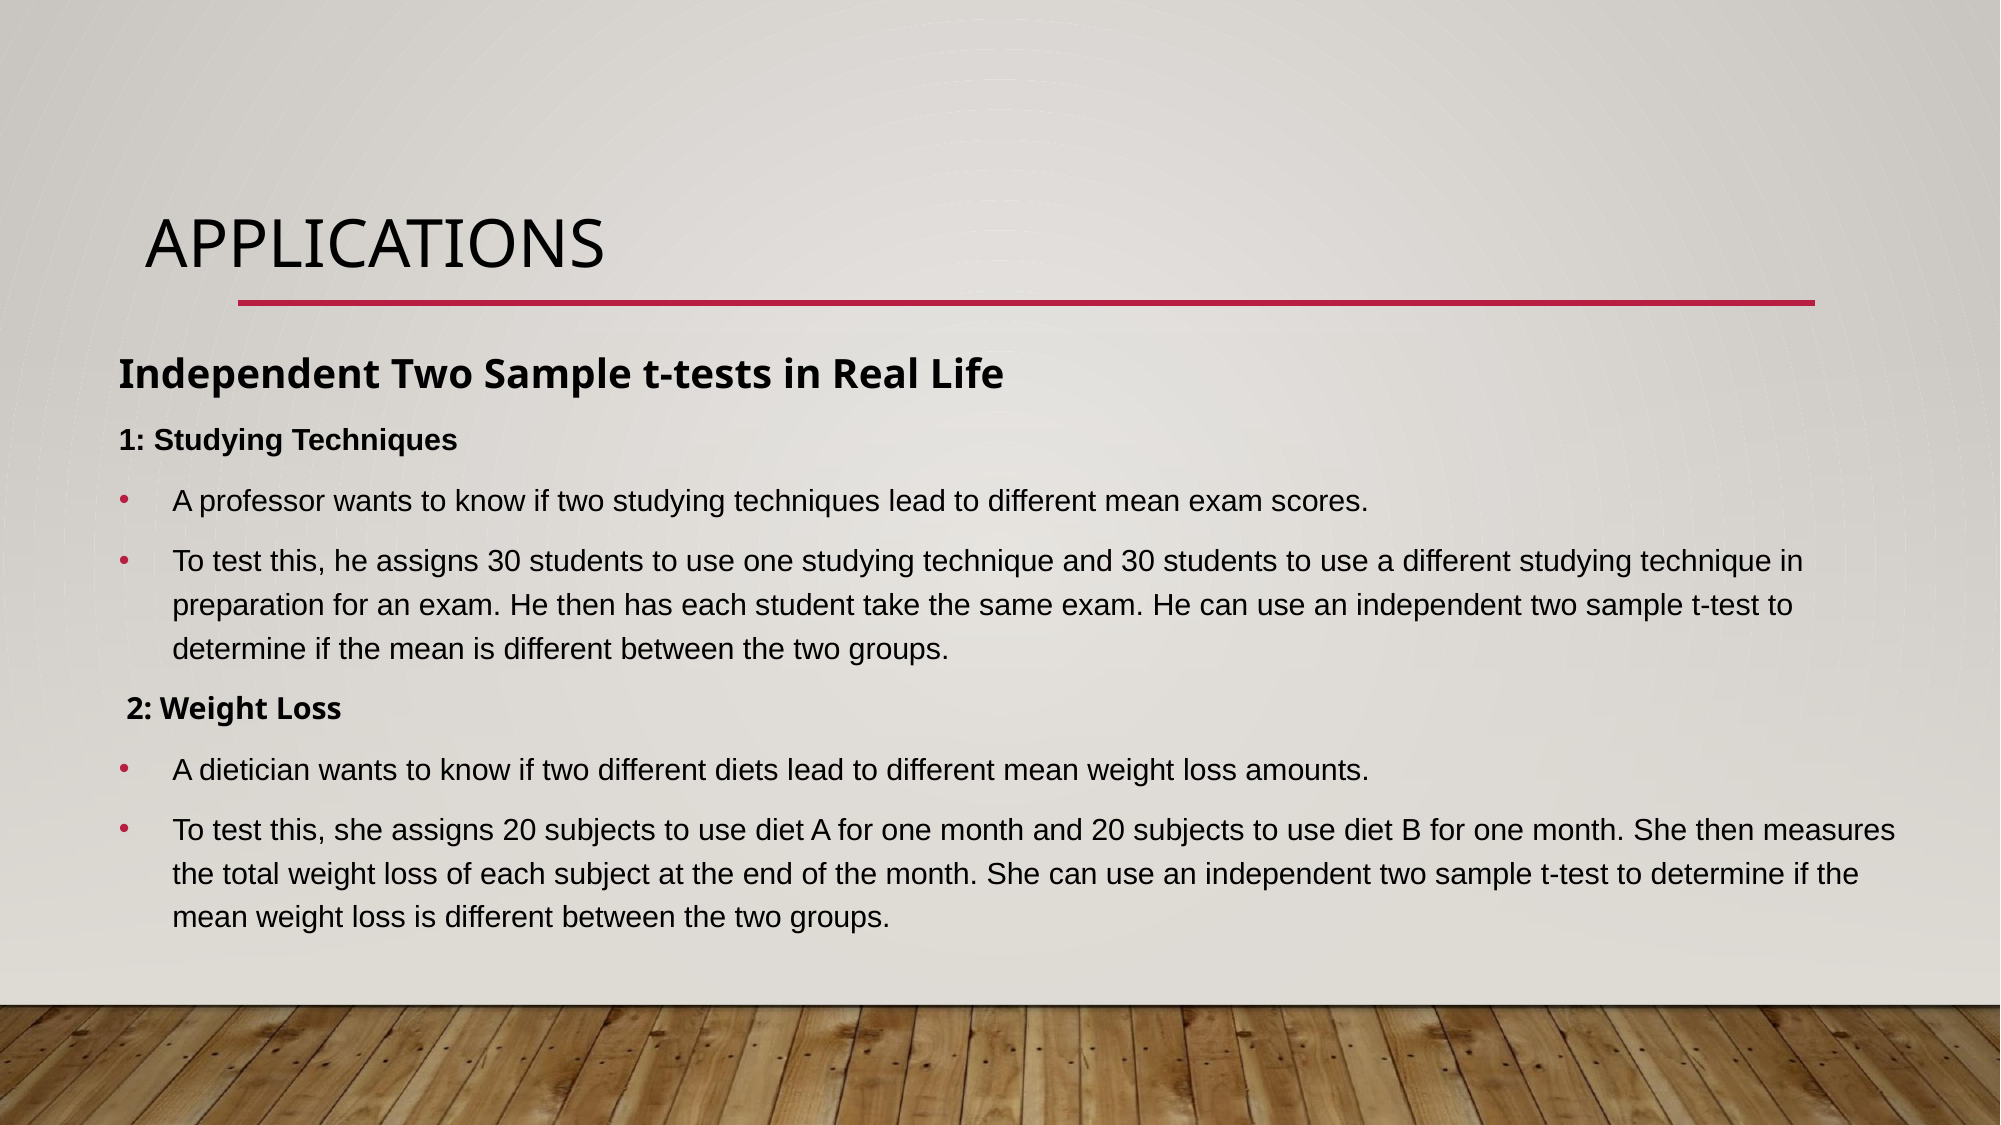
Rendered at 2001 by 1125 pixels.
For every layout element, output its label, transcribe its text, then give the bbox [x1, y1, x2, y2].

list Independent Two Sample t-tests in Real Life 1: Studying Techniques A professor wants to know if two studying techniques lead to different mean exam scores. To test this, he assigns 30 students to use one studying technique and 30 students to use a different studying technique in preparation for an exam. He then has each student take the same exam. He can use an independent two sample t-test to determine if the mean is different between the two groups. 2: Weight Loss A dietician wants to know if two different diets lead to different mean weight loss amounts. To test this, she assigns 20 subjects to use diet A for one month and 20 subjects to use diet B for one month. She then measures the total weight loss of each subject at the end of the month. She can use an independent two sample t-test to determine if the mean weight loss is different between the two groups. [85, 330, 1943, 943]
title APPLICATIONS [130, 202, 1706, 330]
picture [0, 1005, 2000, 1125]
